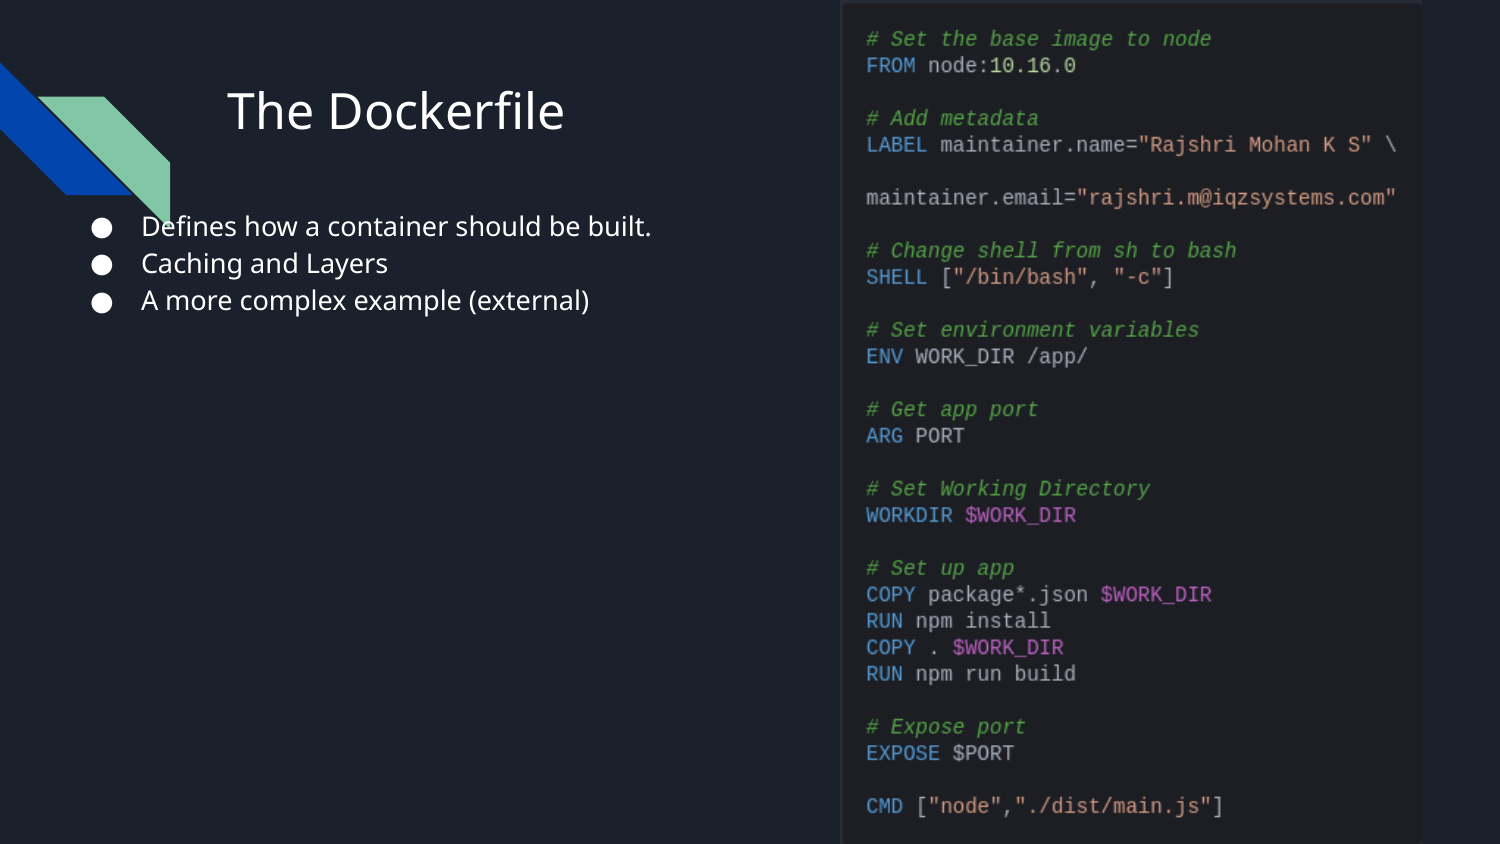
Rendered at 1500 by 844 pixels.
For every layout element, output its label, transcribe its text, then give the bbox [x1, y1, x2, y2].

title The Dockerfile [212, 64, 835, 215]
picture [840, 0, 1423, 844]
list Defines how a container should be built. Caching and Layers A more complex example (external) [51, 189, 750, 750]
